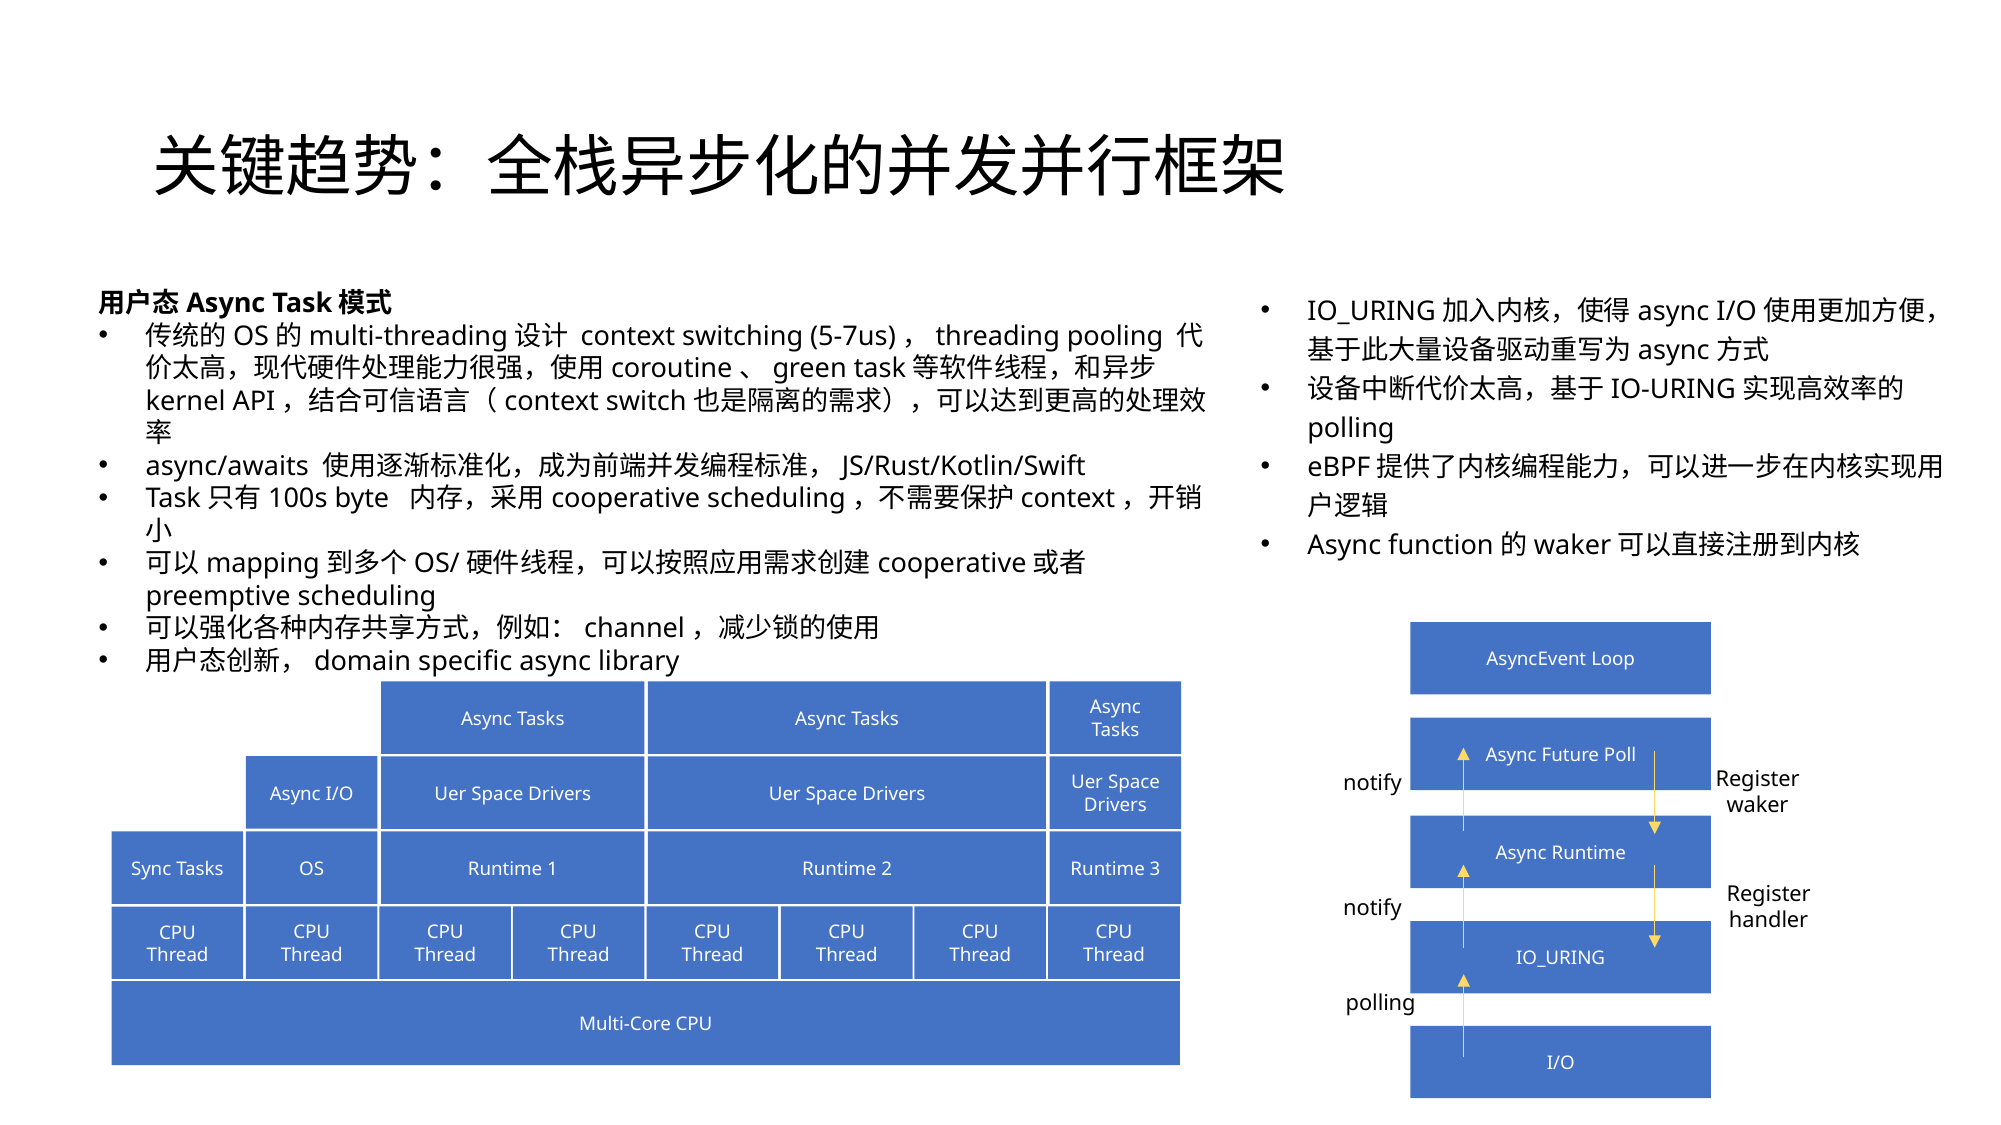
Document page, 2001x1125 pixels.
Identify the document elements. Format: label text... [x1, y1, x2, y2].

text_box Register waker [1680, 757, 1836, 825]
text_box I/O [1409, 1025, 1712, 1099]
title 关键趋势：全栈异步化的并发并行框架 [137, 59, 1863, 278]
text_box AsyncEvent Loop [1409, 621, 1712, 695]
text_box polling [1303, 980, 1459, 1022]
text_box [111, 681, 1182, 1066]
text_box Async Runtime [1409, 815, 1712, 889]
text_box IO_URING [1409, 920, 1712, 994]
text_box Async Future Poll [1409, 717, 1712, 791]
text_box notify [1295, 761, 1450, 803]
text_box IO_URING加入内核，使得async I/O使用更加方便，基于此大量设备驱动重写为async方式 设备中断代价太高，基于IO-URING实现高效率的polling eBPF提供了内核编程能力，可以进一步在内核实现用户逻辑 Async function的waker可以直接注册到内核 [1245, 279, 1981, 599]
text_box Register handler [1691, 871, 1847, 940]
text_box 用户态Async Task模式 传统的OS的multi-threading设计 context switching (5-7us)，threading pooling 代价太高，现代硬件处理能力很强，使用coroutine、green task等软件线程，和异步kernel API，结合可信语言（context switch也是隔离的需求），可以达到更高的处理效率 async/awaits 使用逐渐标准化，成为前端并发编程标准，JS/Rust/Kotlin/Swift Task只有100s byte 内存，采用cooperative scheduling，不需要保护context，开销小 可以mapping到多个OS/硬件线程，可以按照应用需求创建cooperative或者preemptive scheduling 可以强化各种内存共享方式，例如：channel，减少锁的使用 用户态创新，domain specific async library [83, 278, 1229, 683]
text_box notify [1295, 886, 1450, 928]
